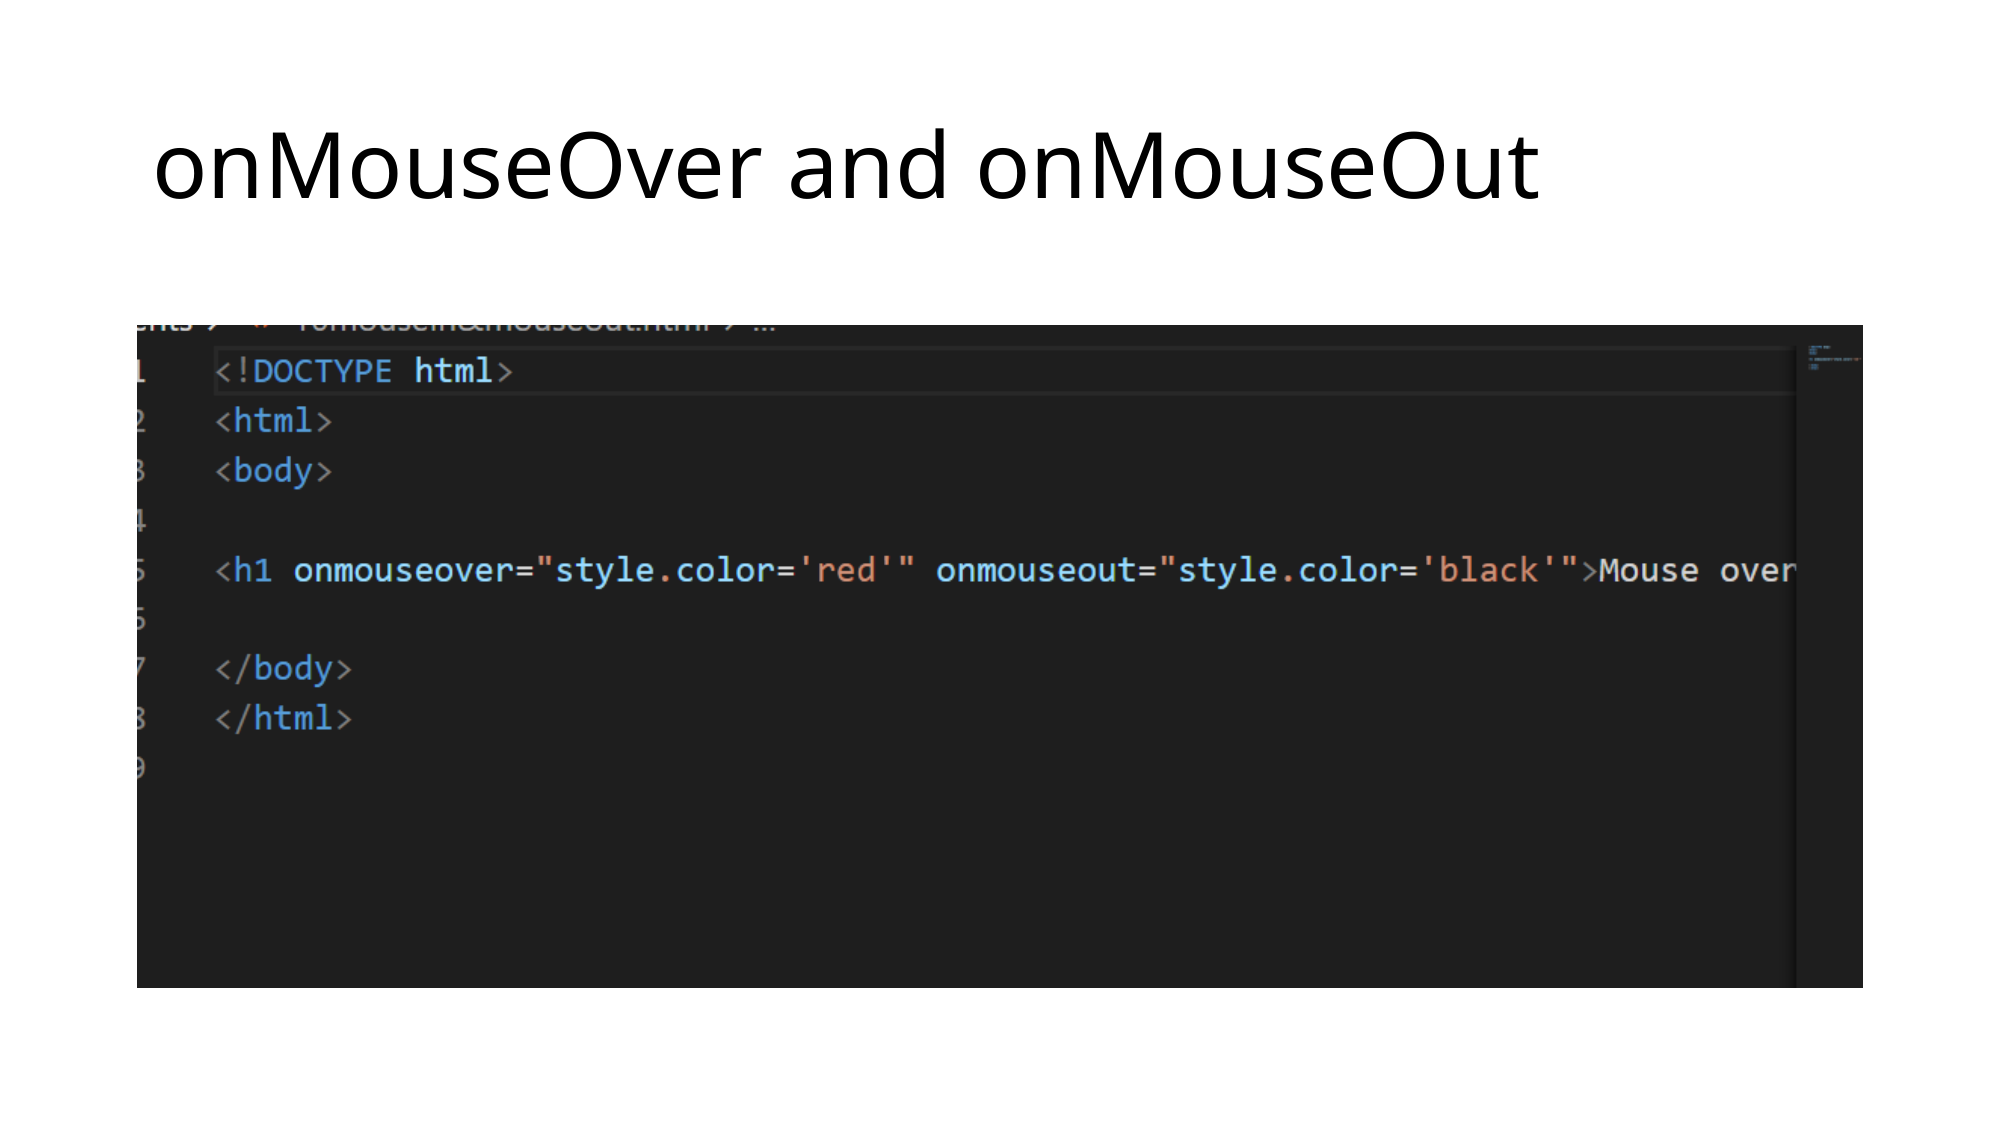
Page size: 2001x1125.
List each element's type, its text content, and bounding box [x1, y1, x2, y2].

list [137, 325, 1863, 988]
title onMouseOver and onMouseOut [137, 59, 1863, 278]
